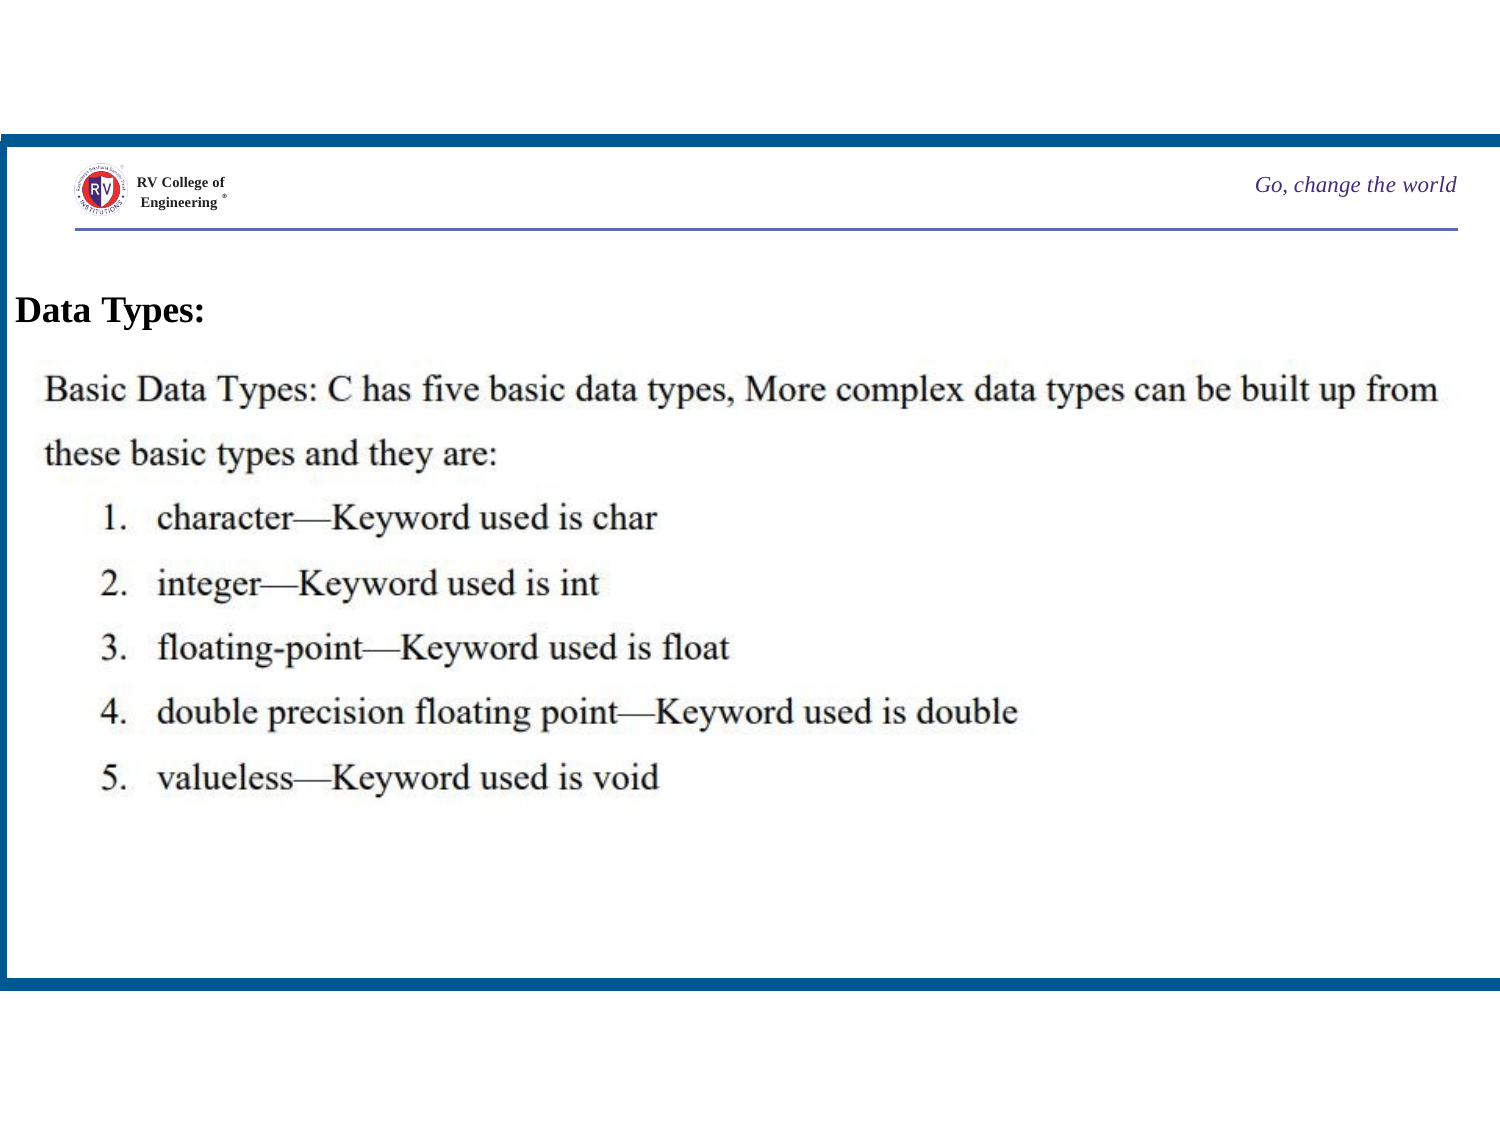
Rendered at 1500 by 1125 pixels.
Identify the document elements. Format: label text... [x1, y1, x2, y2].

text_box Data Types: [12, 282, 212, 330]
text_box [73, 162, 1460, 232]
picture [34, 359, 1461, 807]
